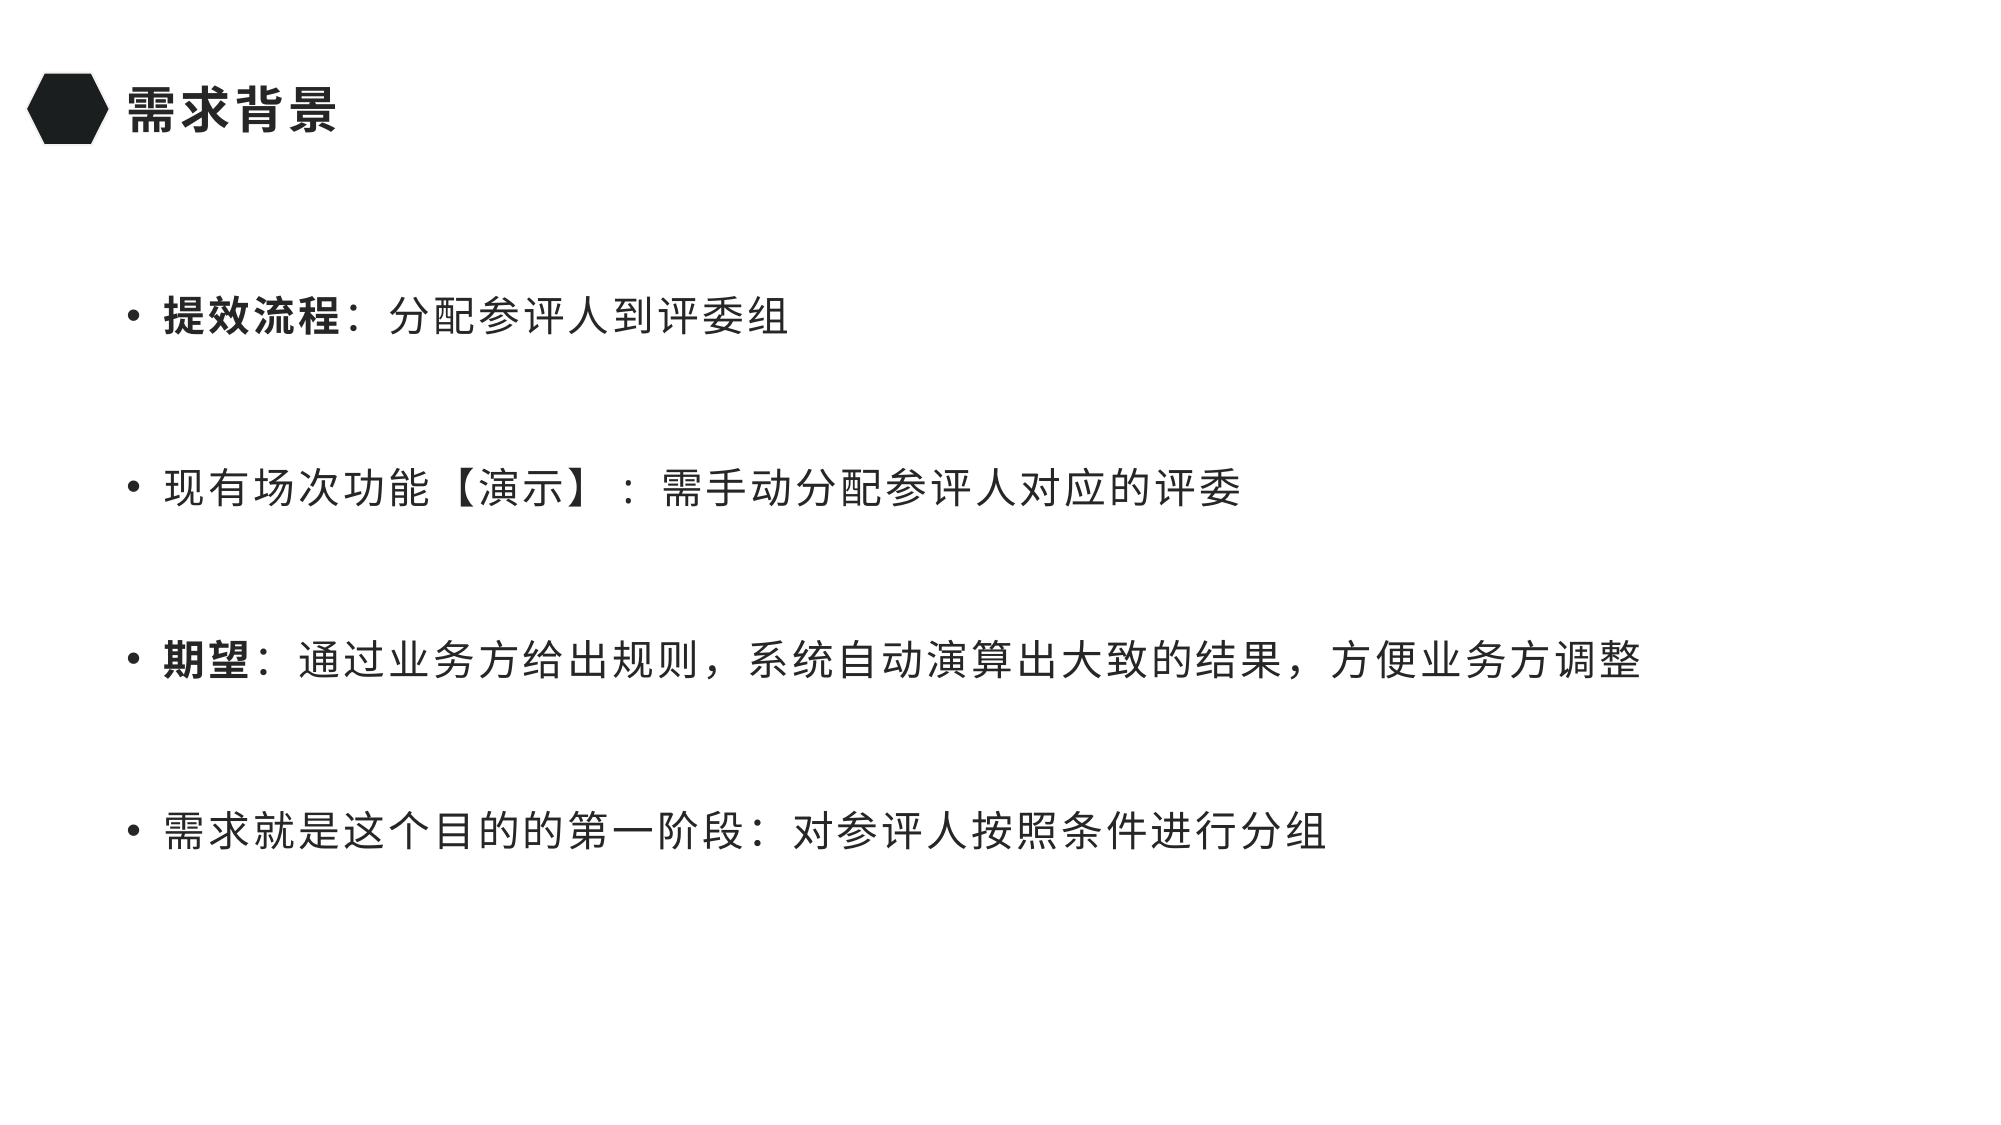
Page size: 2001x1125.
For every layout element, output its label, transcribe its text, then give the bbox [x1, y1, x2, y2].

list 提效流程：分配参评人到评委组 现有场次功能【演示】: 需手动分配参评人对应的评委 期望：通过业务方给出规则，系统自动演算出大致的结果，方便业务方调整 需求就是这个目的的第一阶段：对参评人按照条件进行分组 [109, 274, 1891, 1047]
title 需求背景 [109, 72, 1891, 146]
